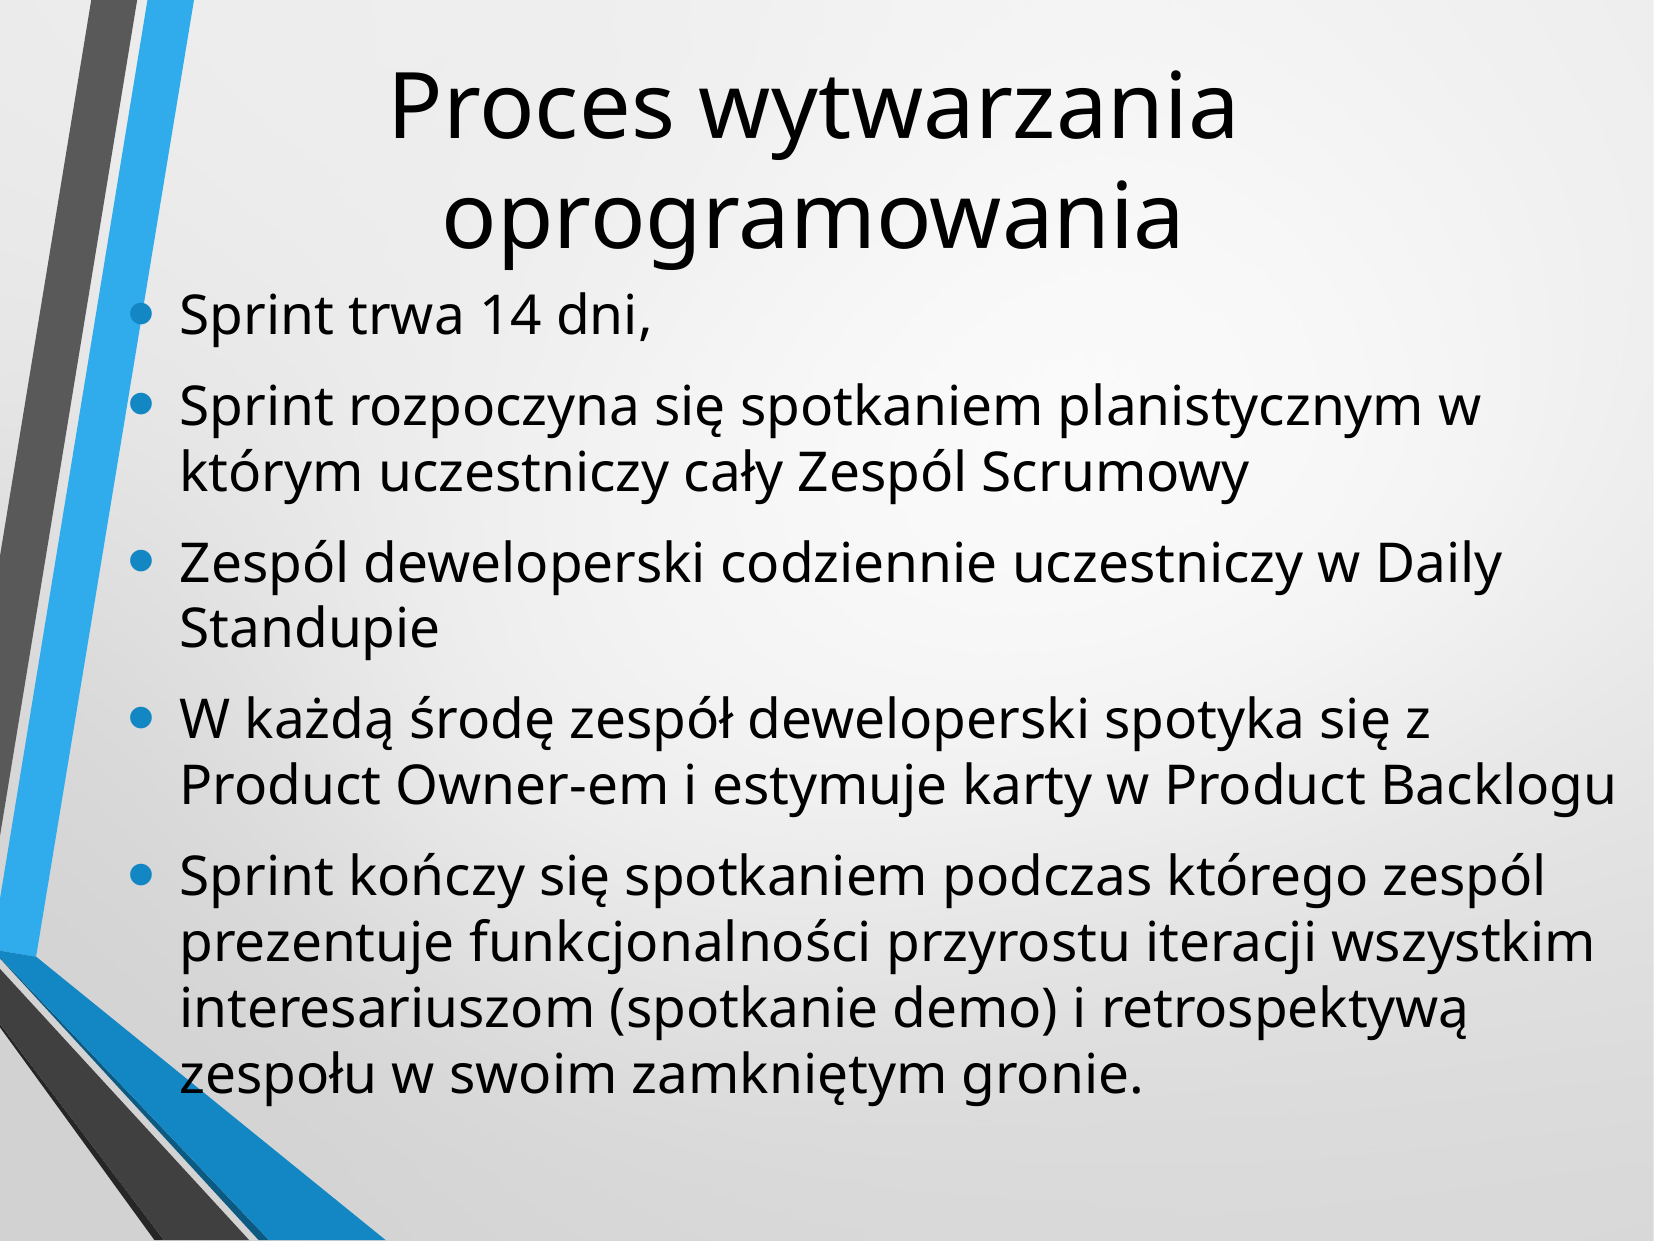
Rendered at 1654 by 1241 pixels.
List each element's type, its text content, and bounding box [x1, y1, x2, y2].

list Sprint trwa 14 dni, Sprint rozpoczyna się spotkaniem planistycznym w którym uczestniczy cały Zespól Scrumowy Zespól deweloperski codziennie uczestniczy w Daily Standupie W każdą środę zespół deweloperski spotyka się z Product Owner-em i estymuje karty w Product Backlogu Sprint kończy się spotkaniem podczas którego zespól prezentuje funkcjonalności przyrostu iteracji wszystkim interesariuszom (spotkanie demo) i retrospektywą zespołu w swoim zamkniętym gronie. [112, 234, 1639, 1241]
title Proces wytwarzania oprogramowania [56, 33, 1571, 281]
